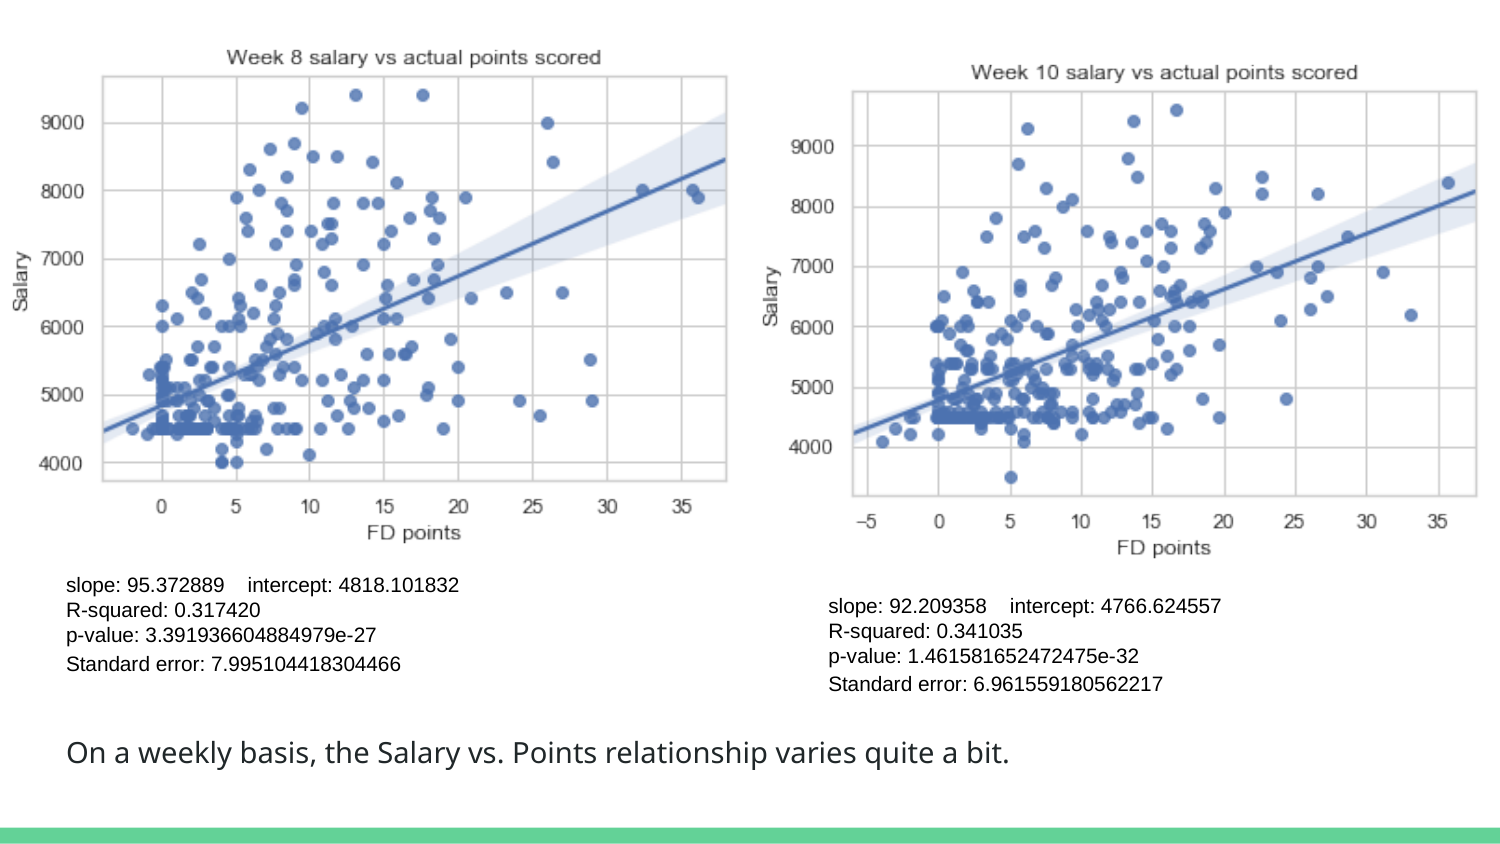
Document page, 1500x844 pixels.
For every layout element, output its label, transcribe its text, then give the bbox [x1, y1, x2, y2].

title On a weekly basis, the Salary vs. Points relationship varies quite a bit. [51, 719, 1449, 814]
text_box slope: 92.209358 intercept: 4766.624557 R-squared: 0.341035 p-value: 1.461581652472475e-32 Standard error: 6.961559180562217 [813, 580, 1428, 710]
text_box slope: 95.372889 intercept: 4818.101832 R-squared: 0.317420 p-value: 3.391936604884979e-27 Standard error: 7.995104418304466 [51, 566, 736, 690]
picture [0, 37, 1500, 572]
